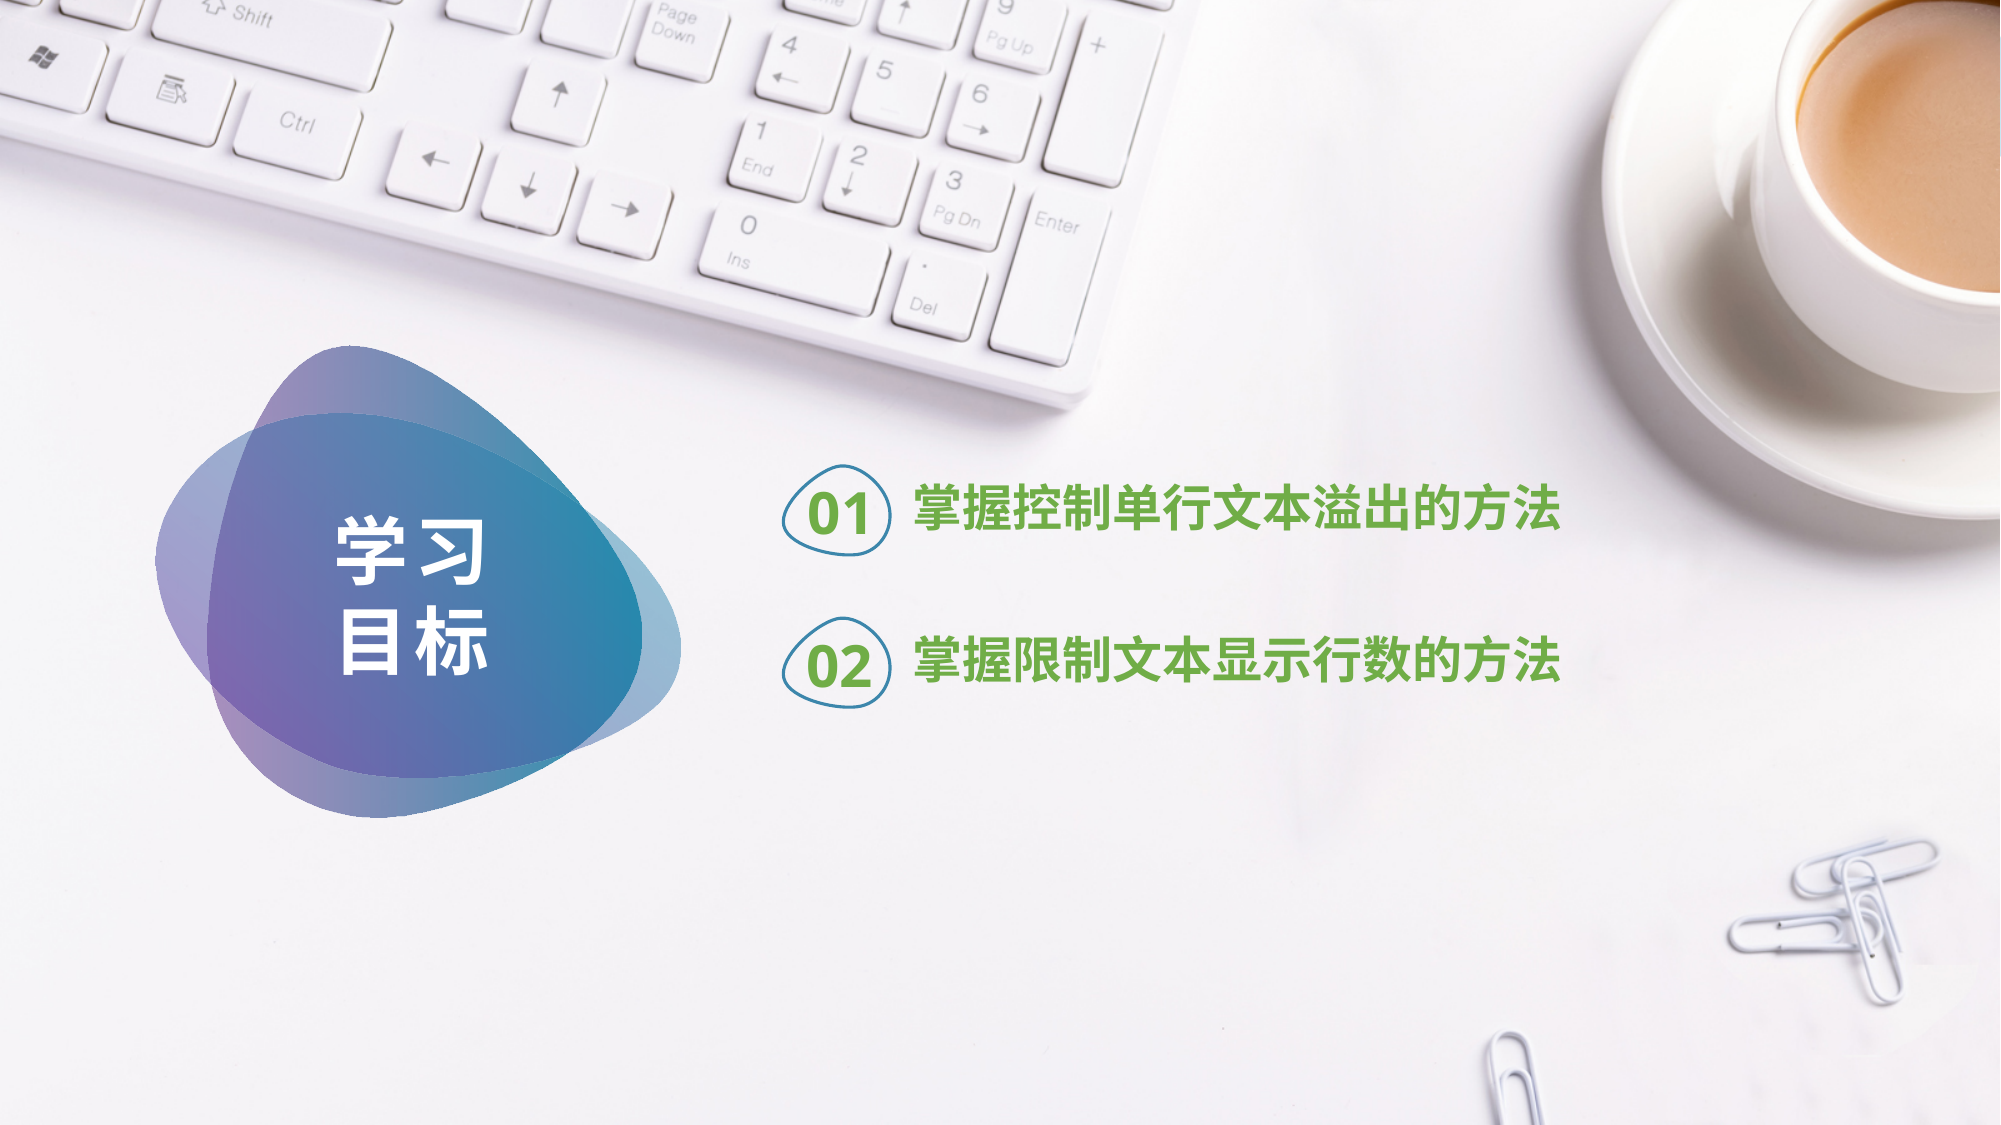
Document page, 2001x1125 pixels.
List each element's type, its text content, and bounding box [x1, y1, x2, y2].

text_box [0, 0, 2000, 1125]
text_box [253, 345, 582, 506]
text_box [155, 412, 681, 778]
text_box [778, 613, 1566, 711]
text_box [212, 690, 567, 818]
text_box 学习 目标 [191, 523, 638, 756]
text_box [778, 461, 1566, 559]
